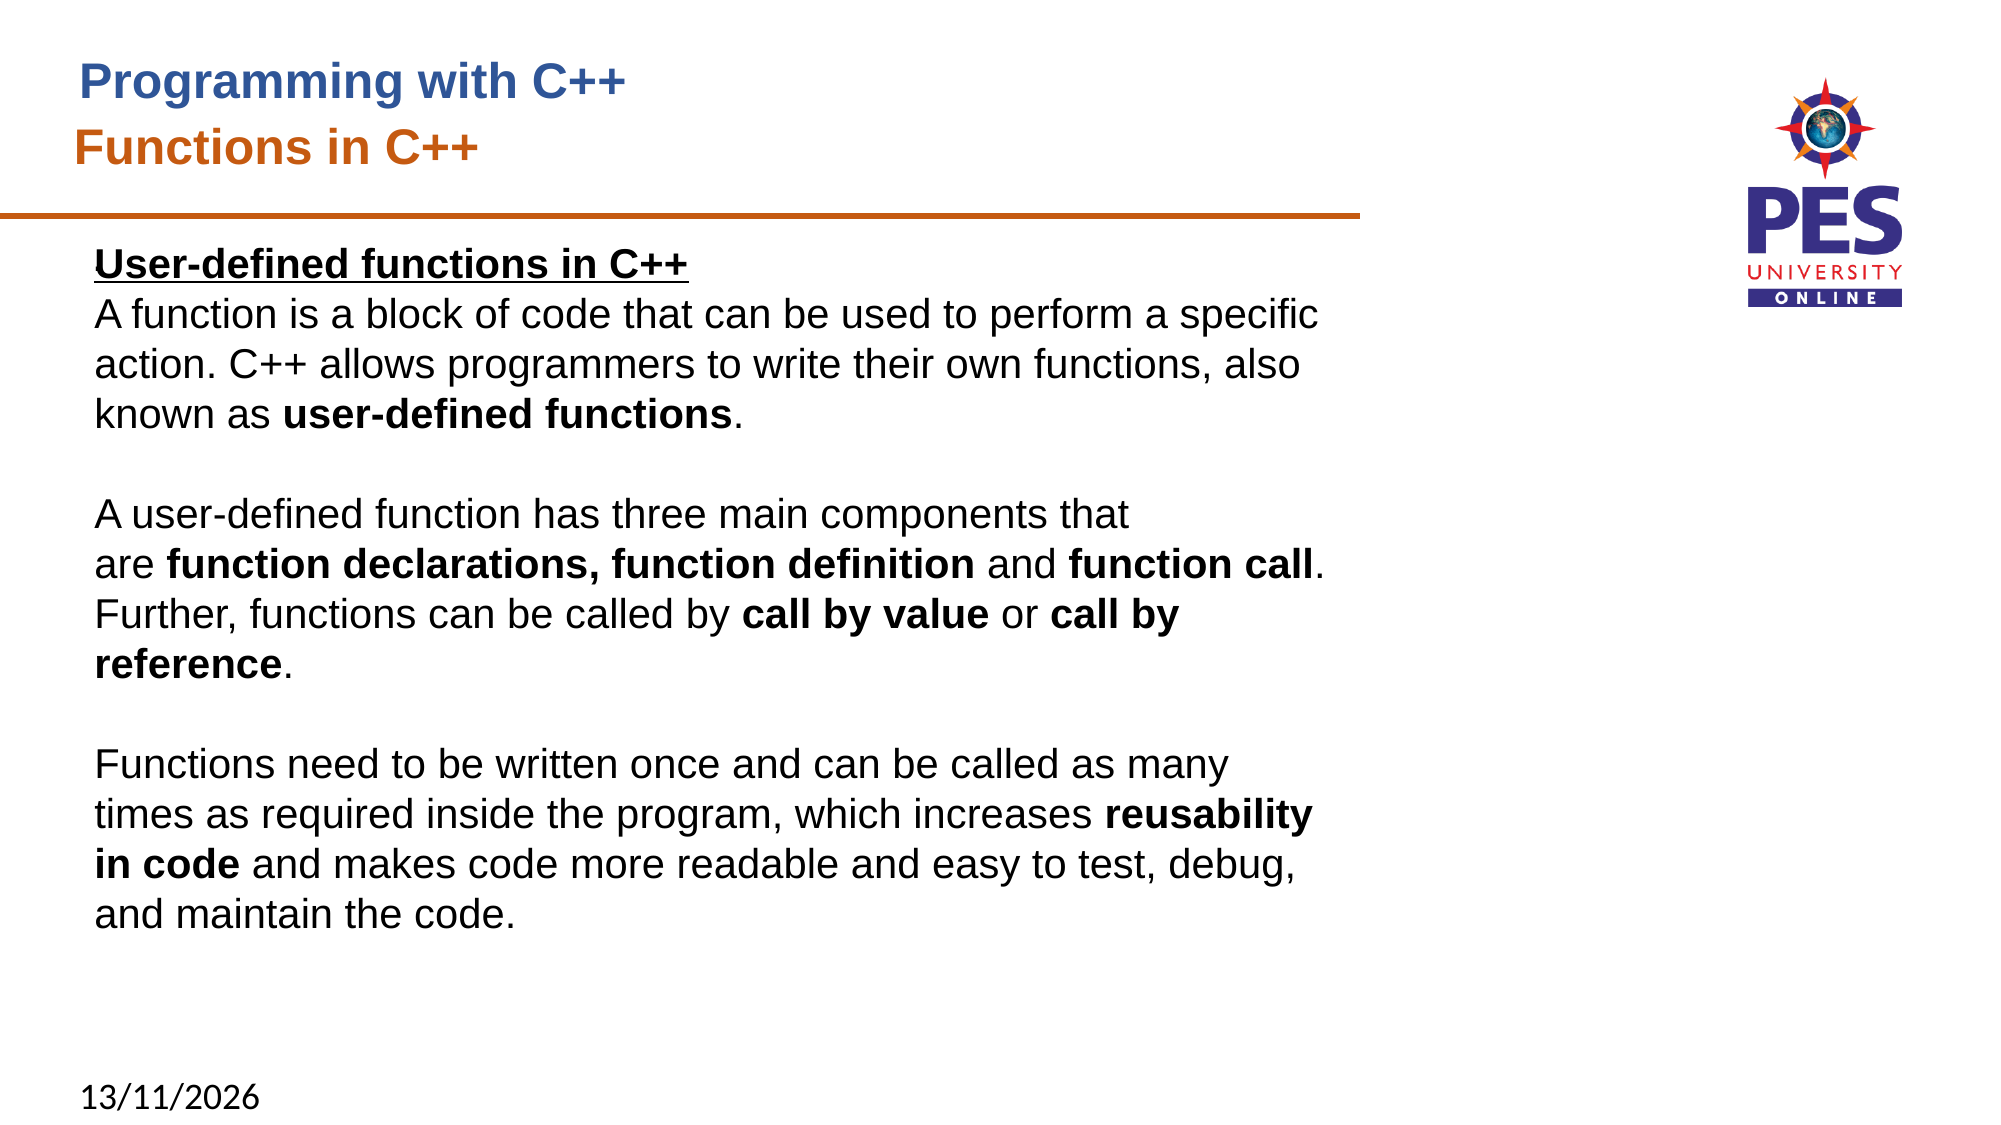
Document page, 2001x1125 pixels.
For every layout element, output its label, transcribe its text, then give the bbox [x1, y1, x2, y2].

text_box User-defined functions in C++ A function is a block of code that can be used to perform a specific action. C++ allows programmers to write their own functions, also known as user-defined functions. A user-defined function has three main components that are function declarations, function definition and function call. Further, functions can be called by call by value or call by reference. Functions need to be written once and can be called as many times as required inside the program, which increases reusability in code and makes code more readable and easy to test, debug, and maintain the code. [79, 229, 1343, 995]
text_box 26/06/2023 [64, 1064, 358, 1125]
text_box Functions in C++ [59, 107, 1372, 182]
text_box Programming with C++ [64, 41, 1295, 117]
picture [1748, 76, 1902, 307]
text_box . [77, 222, 1339, 288]
